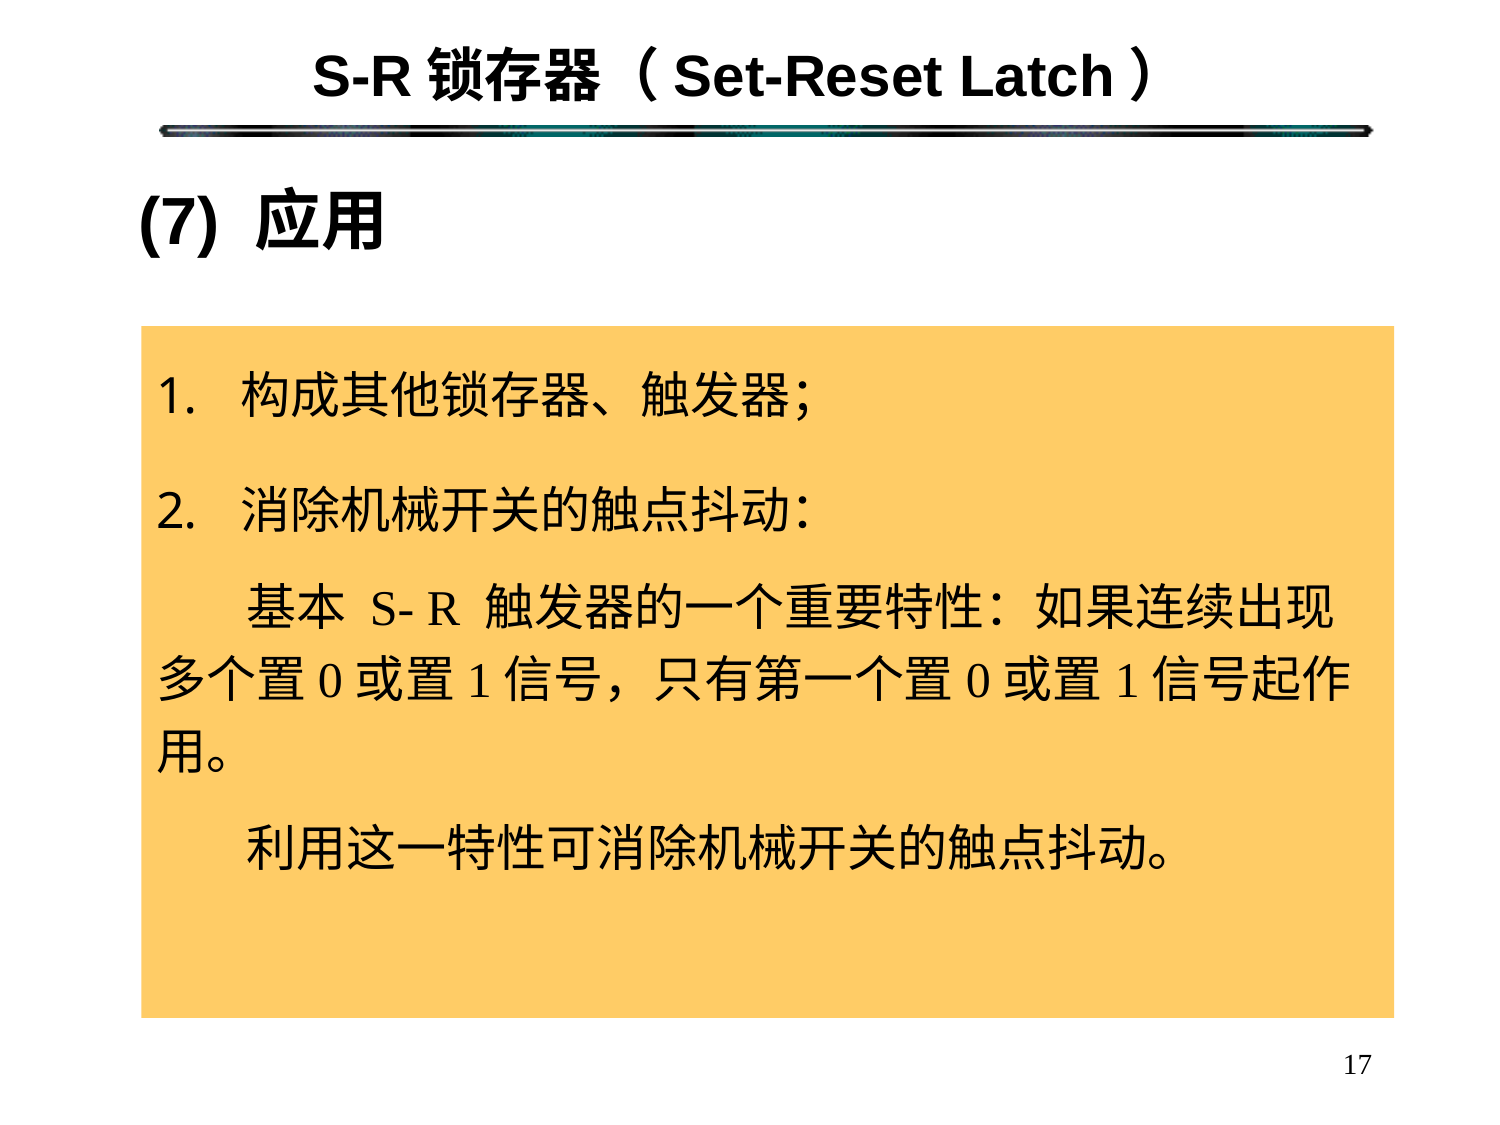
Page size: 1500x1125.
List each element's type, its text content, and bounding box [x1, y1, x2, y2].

text_box 构成其他锁存器、触发器； 消除机械开关的触点抖动： 基本 S- R 触发器的一个重要特性：如果连续出现多个置0或置1信号，只有第一个置0或置1信号起作用。 利用这一特性可消除机械开关的触点抖动。 [141, 326, 1395, 1018]
text_box (7) 应用 [123, 170, 632, 265]
slide_number 17 [1074, 1025, 1388, 1100]
picture [159, 125, 1377, 138]
text_box S-R锁存器（Set-Reset Latch） [0, 31, 1500, 116]
